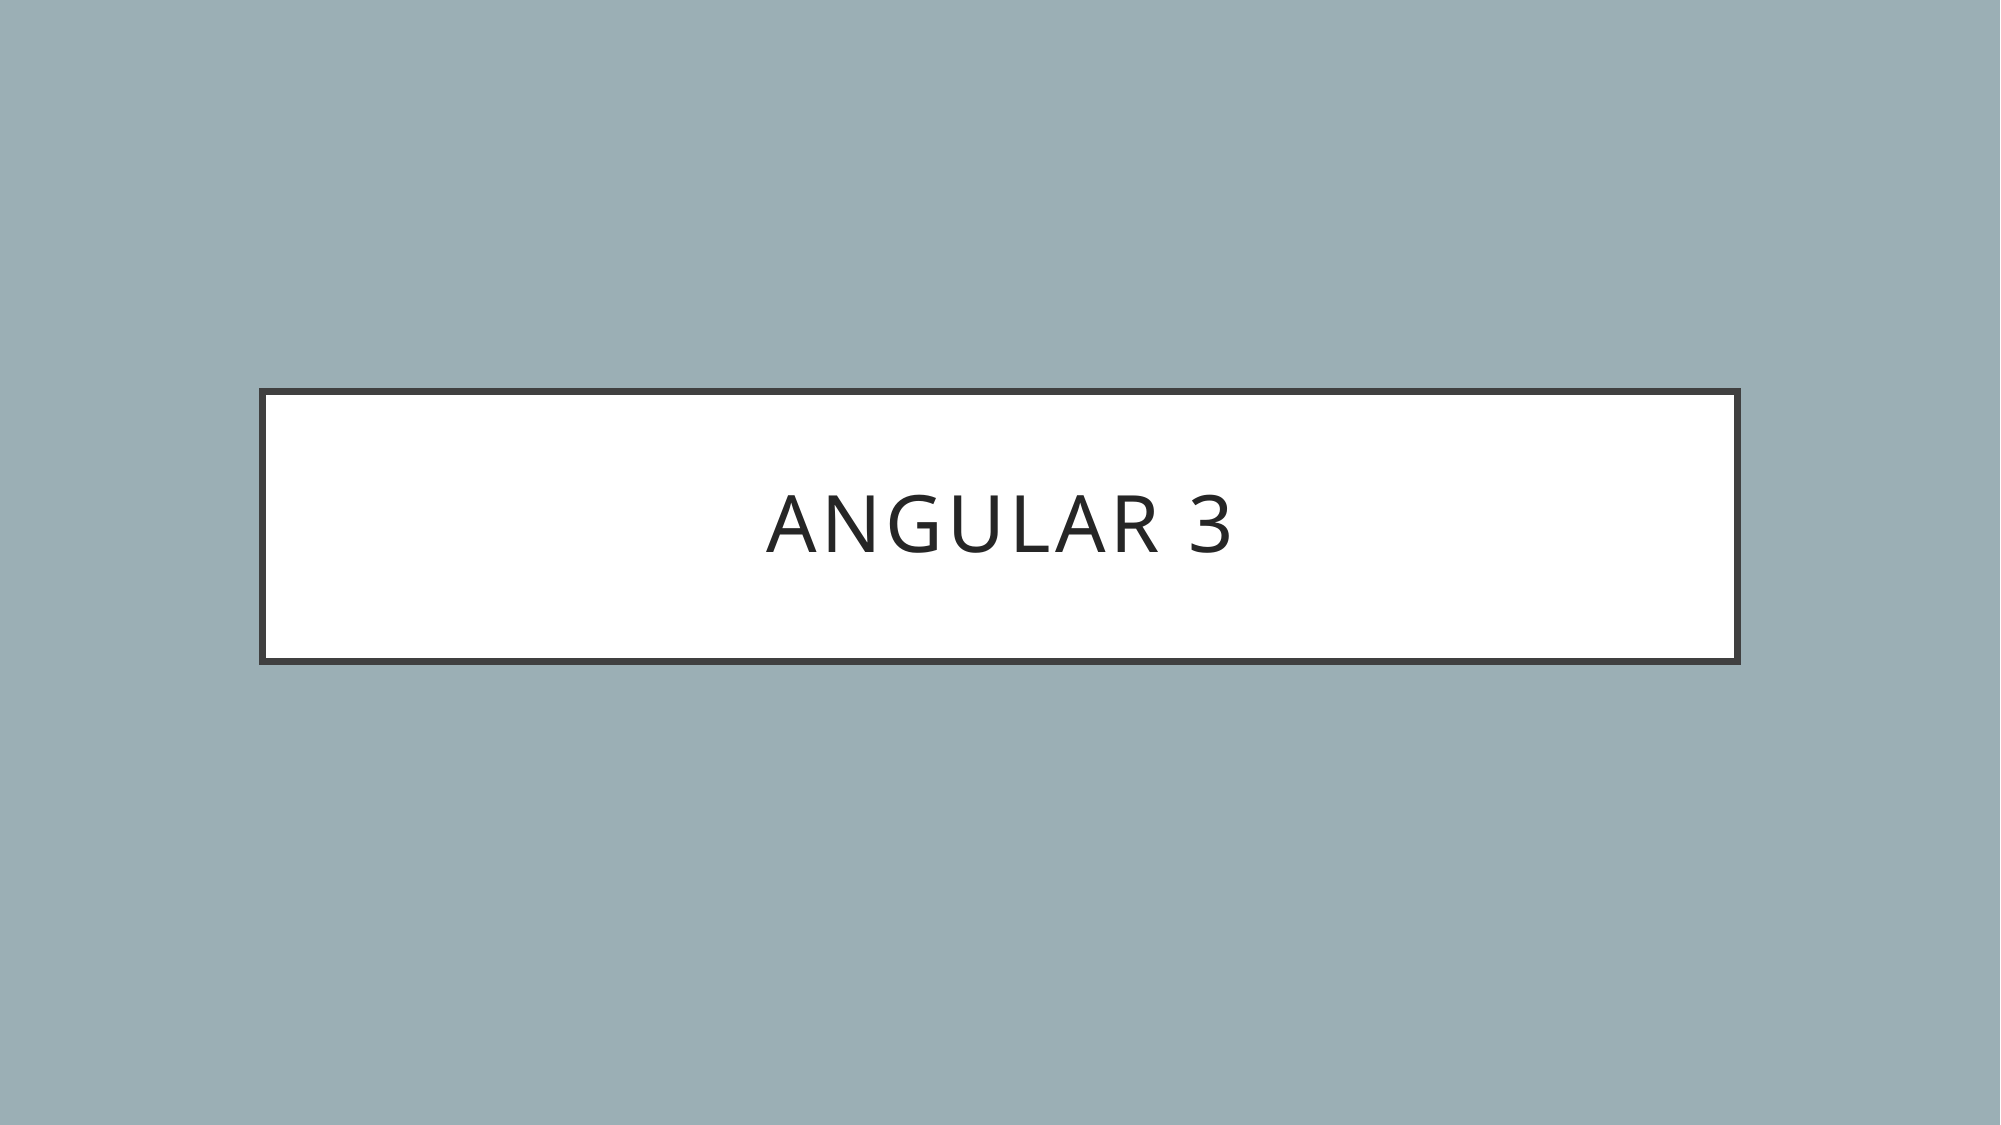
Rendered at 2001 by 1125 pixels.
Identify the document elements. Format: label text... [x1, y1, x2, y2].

title Angular 3 [259, 388, 1741, 665]
